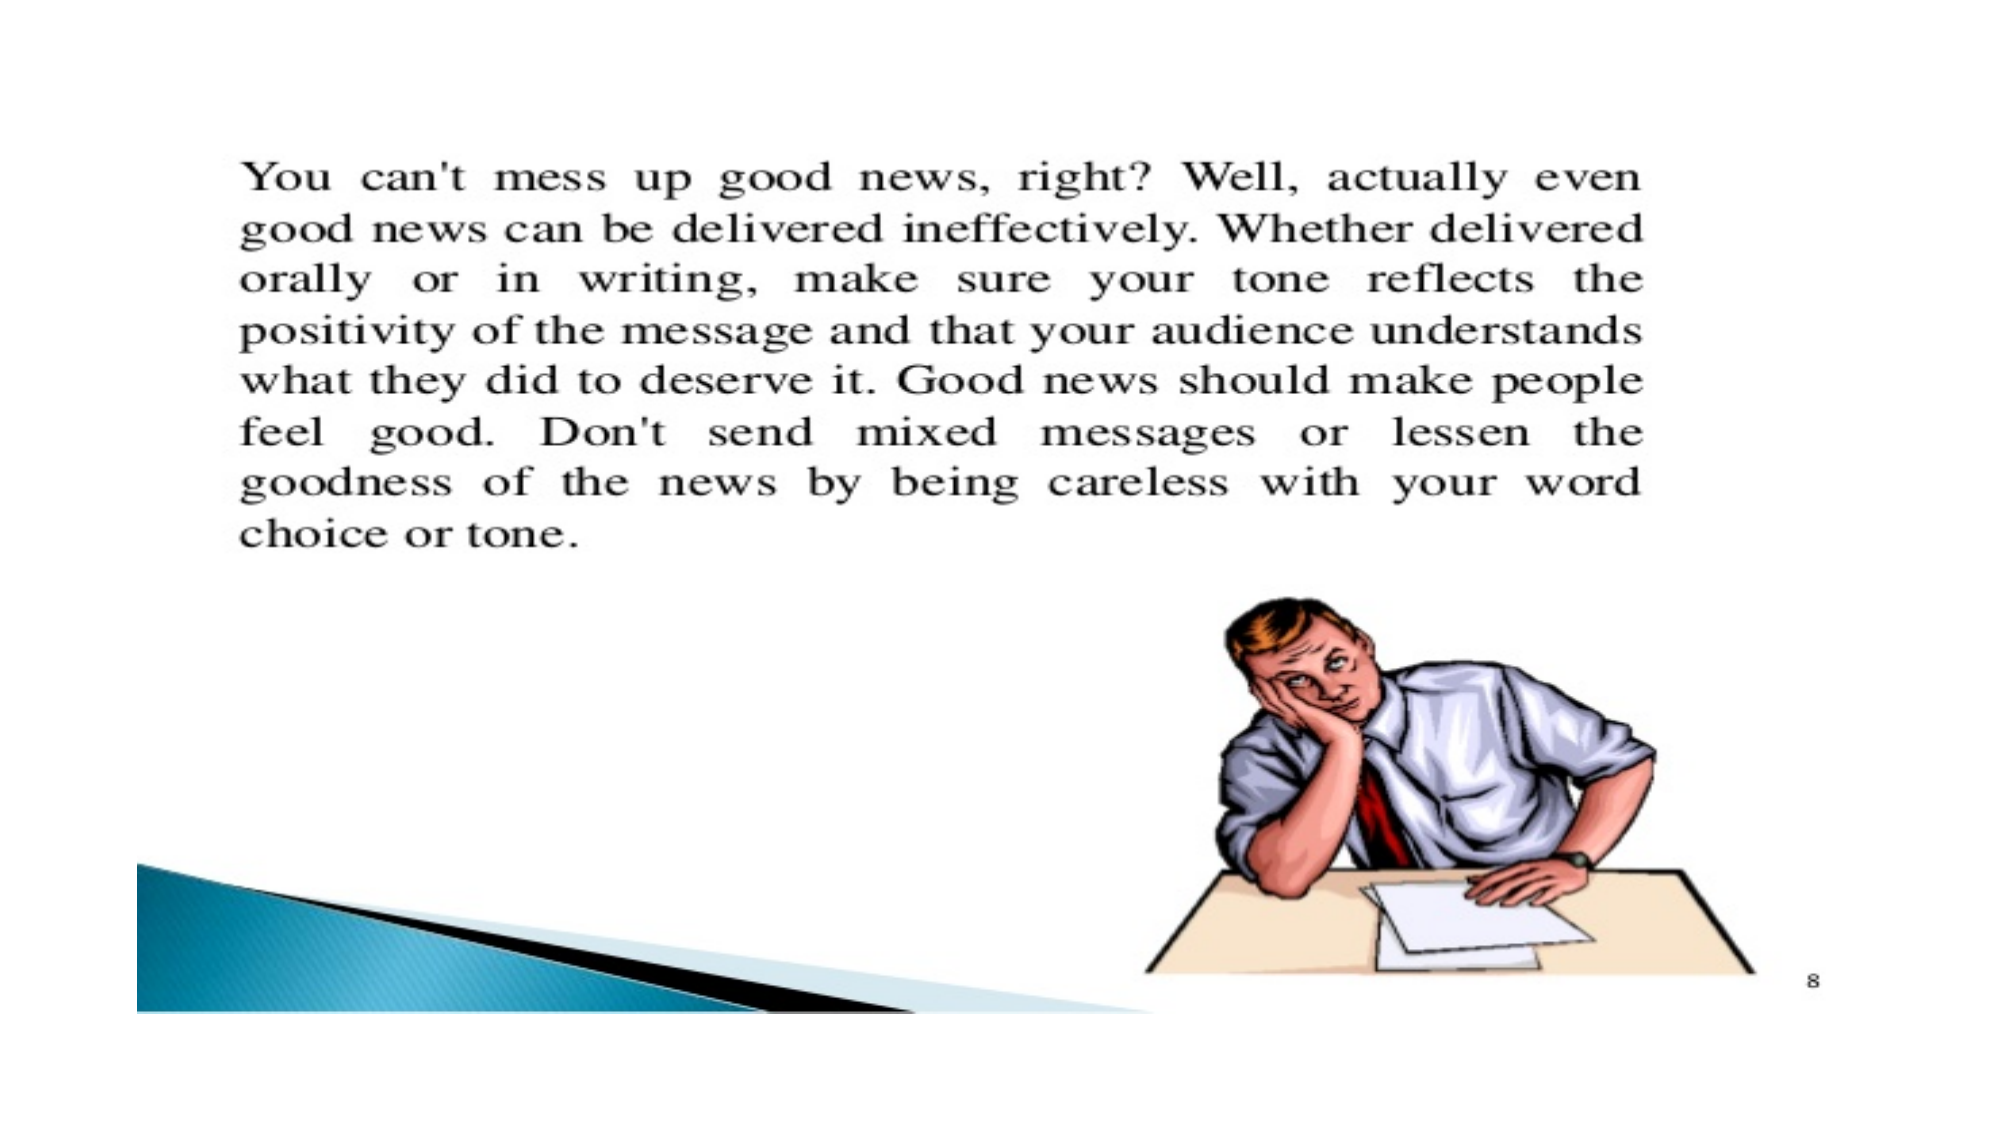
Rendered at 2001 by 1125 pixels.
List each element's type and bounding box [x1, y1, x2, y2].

picture [137, 59, 1863, 1014]
picture [222, 897, 233, 901]
